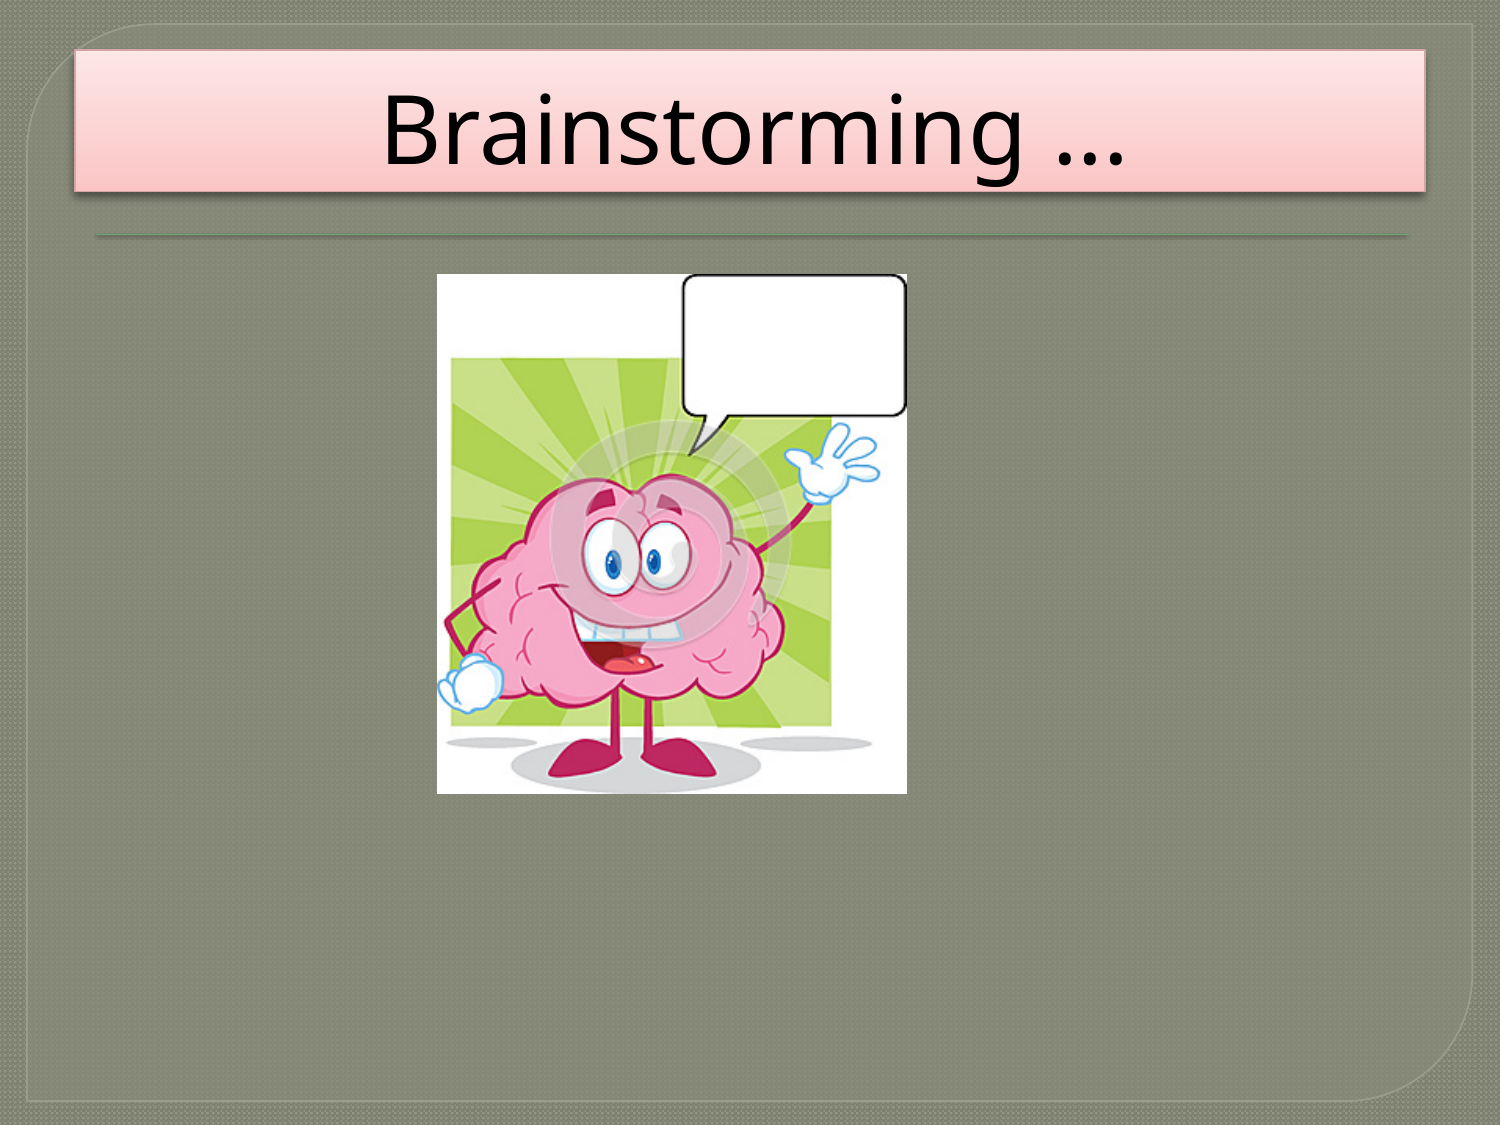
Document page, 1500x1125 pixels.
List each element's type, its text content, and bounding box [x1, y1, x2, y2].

picture [437, 274, 907, 794]
title Brainstorming ... [74, 49, 1426, 192]
